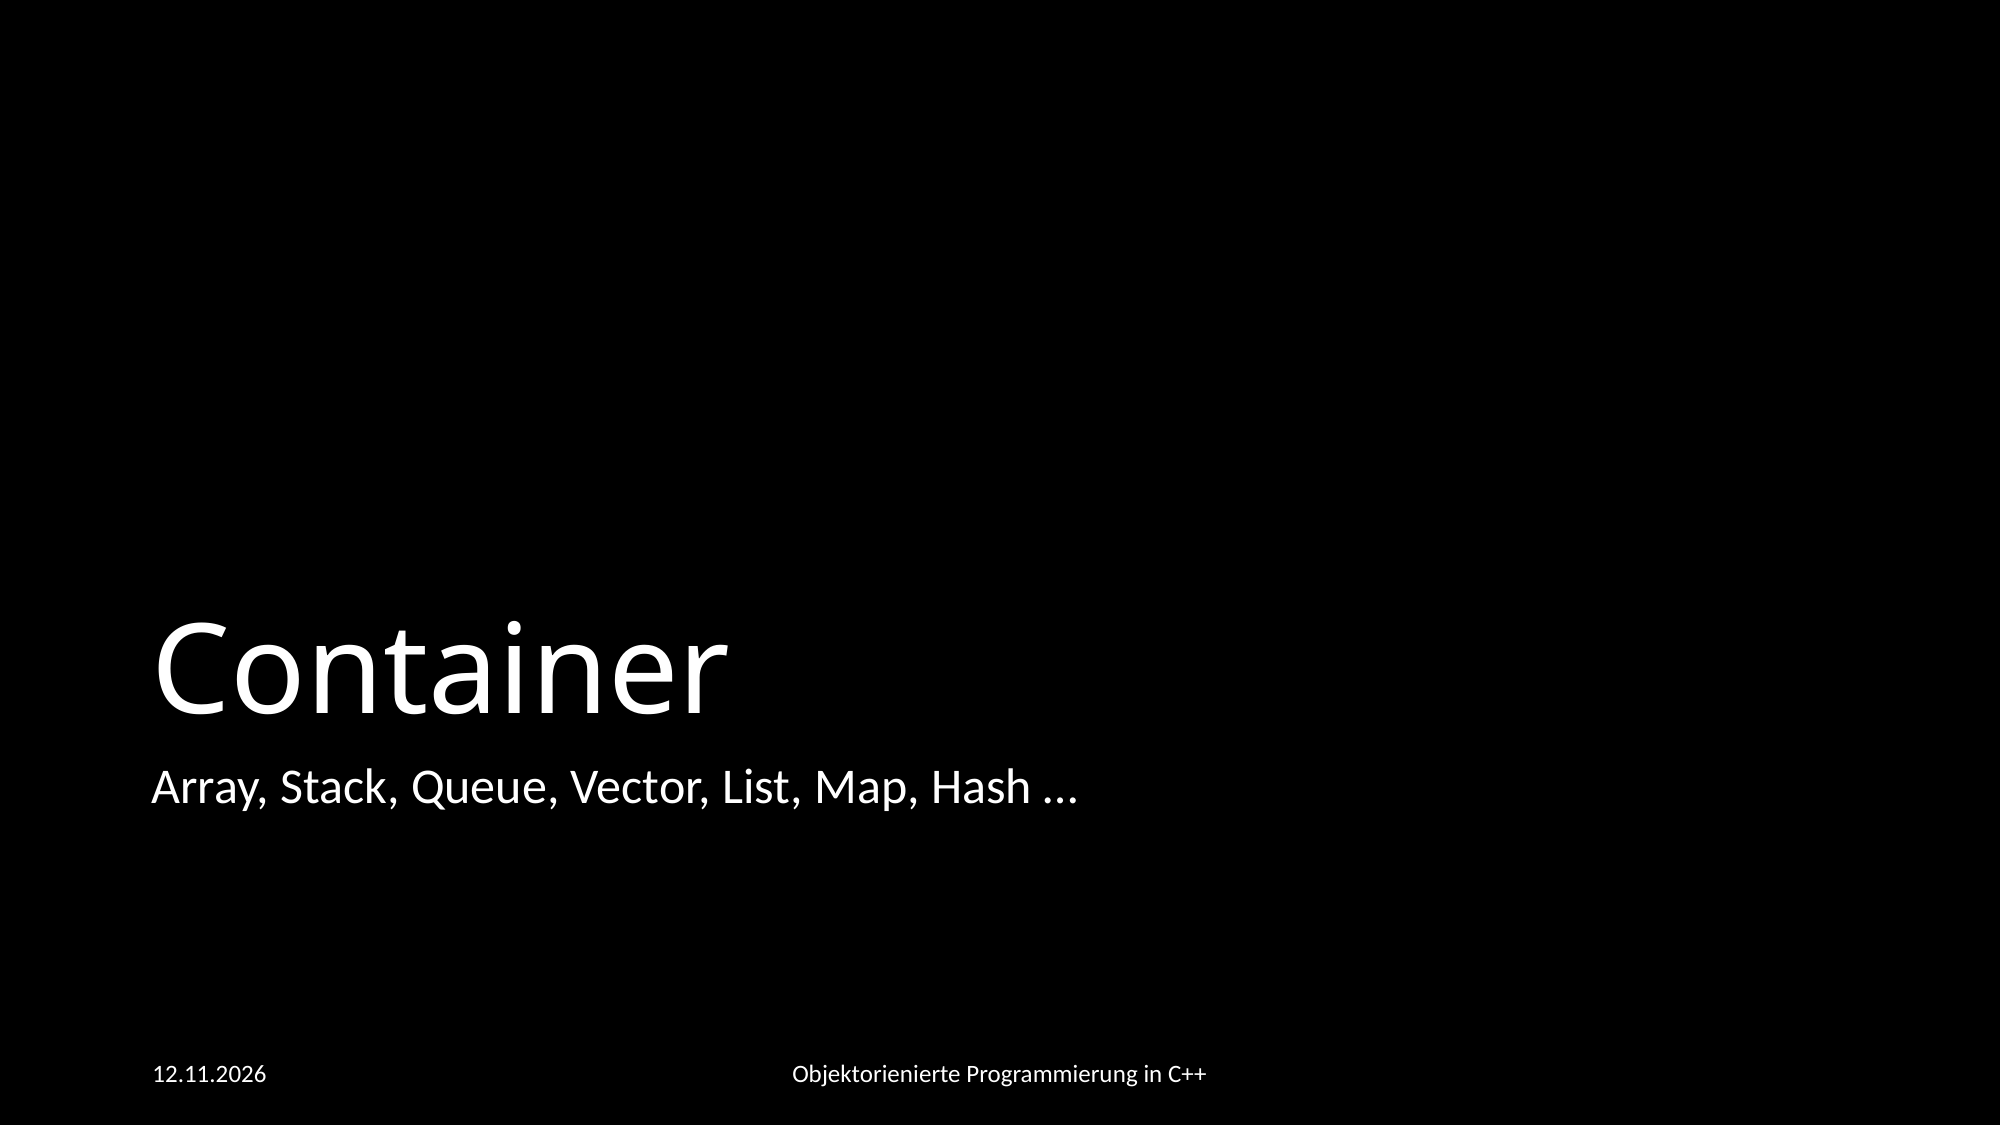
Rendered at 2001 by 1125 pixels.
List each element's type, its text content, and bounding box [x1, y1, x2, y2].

title Container [136, 280, 1862, 749]
list Array, Stack, Queue, Vector, List, Map, Hash … [136, 752, 1862, 999]
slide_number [137, 1042, 588, 1103]
footer Objektorienierte Programmierung in C++ [662, 1042, 1338, 1103]
